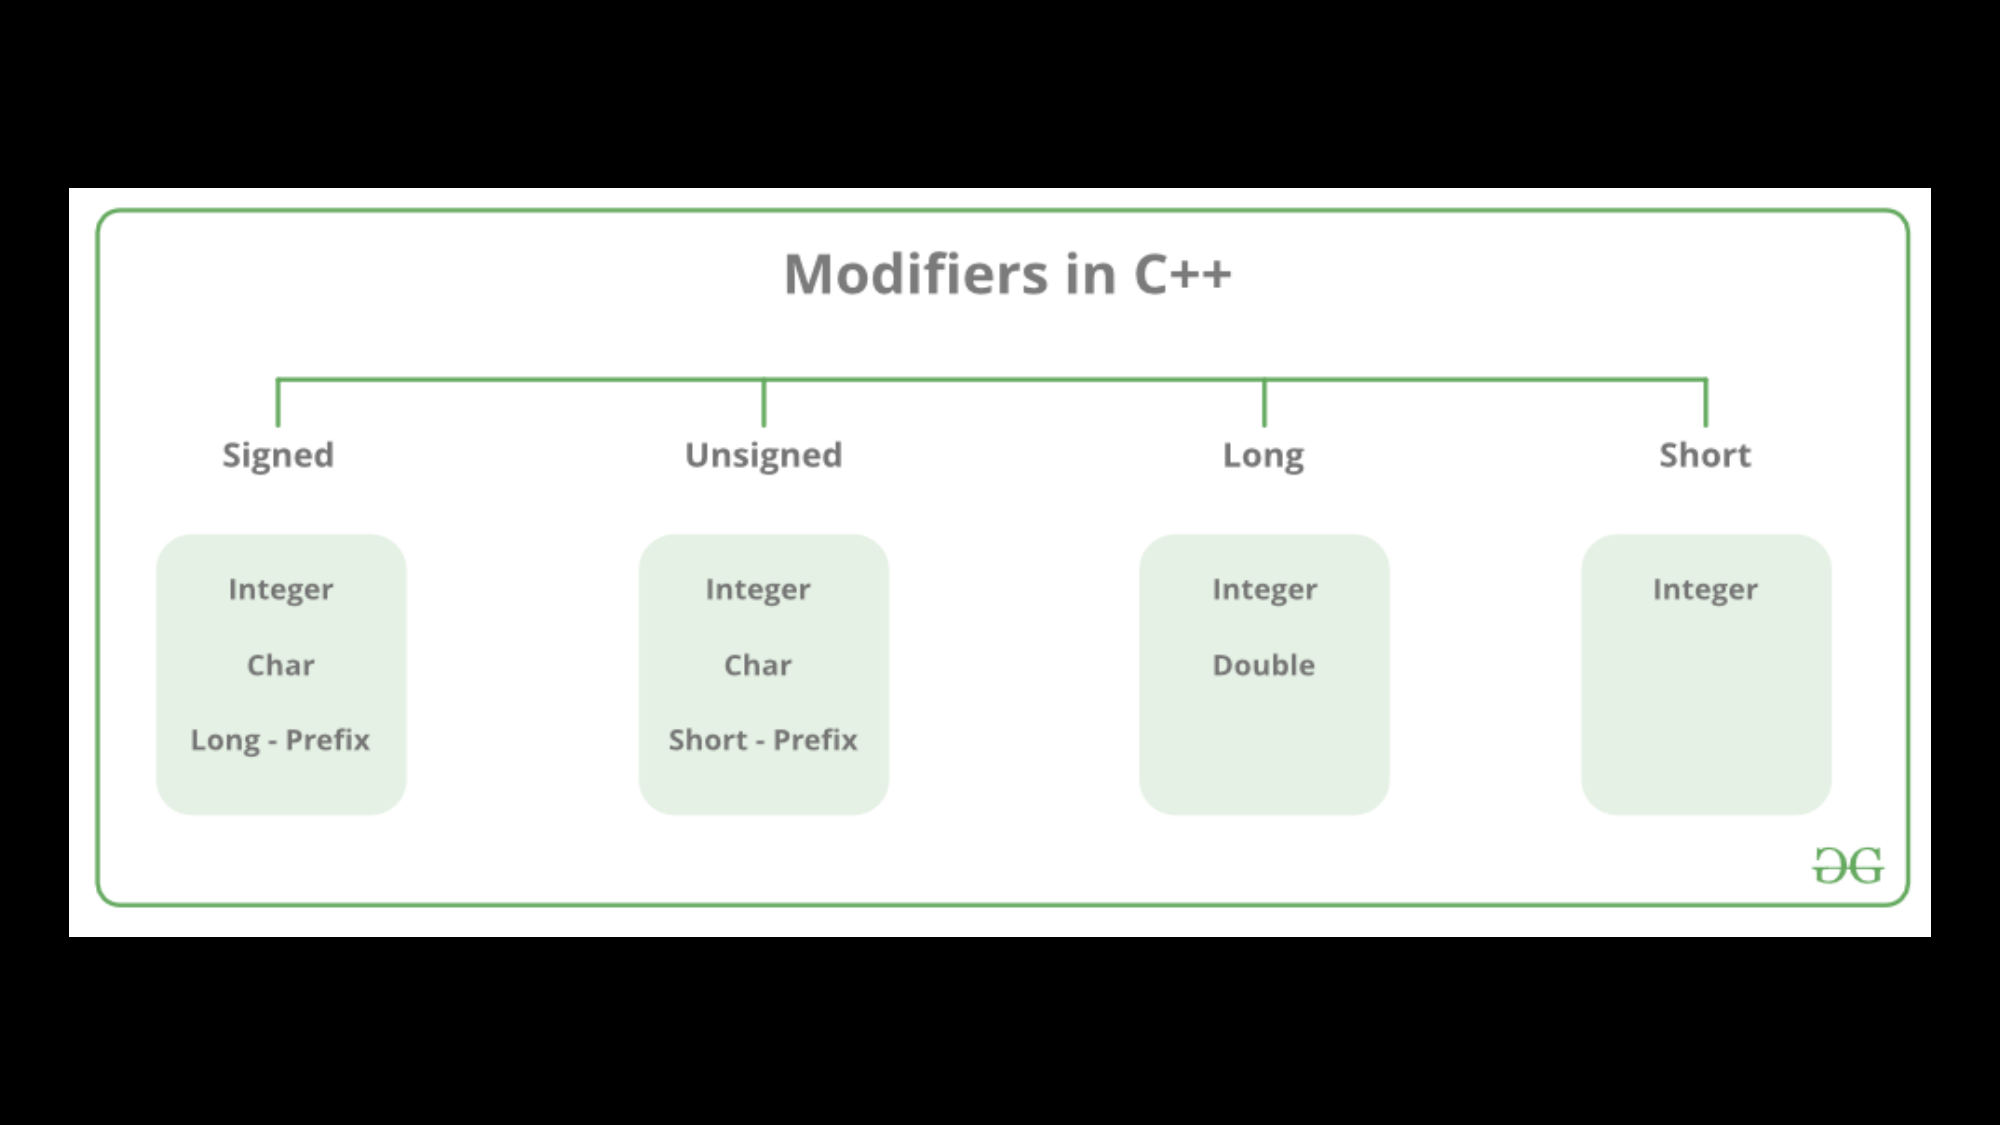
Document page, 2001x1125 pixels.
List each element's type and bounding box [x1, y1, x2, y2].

list [69, 188, 1931, 937]
